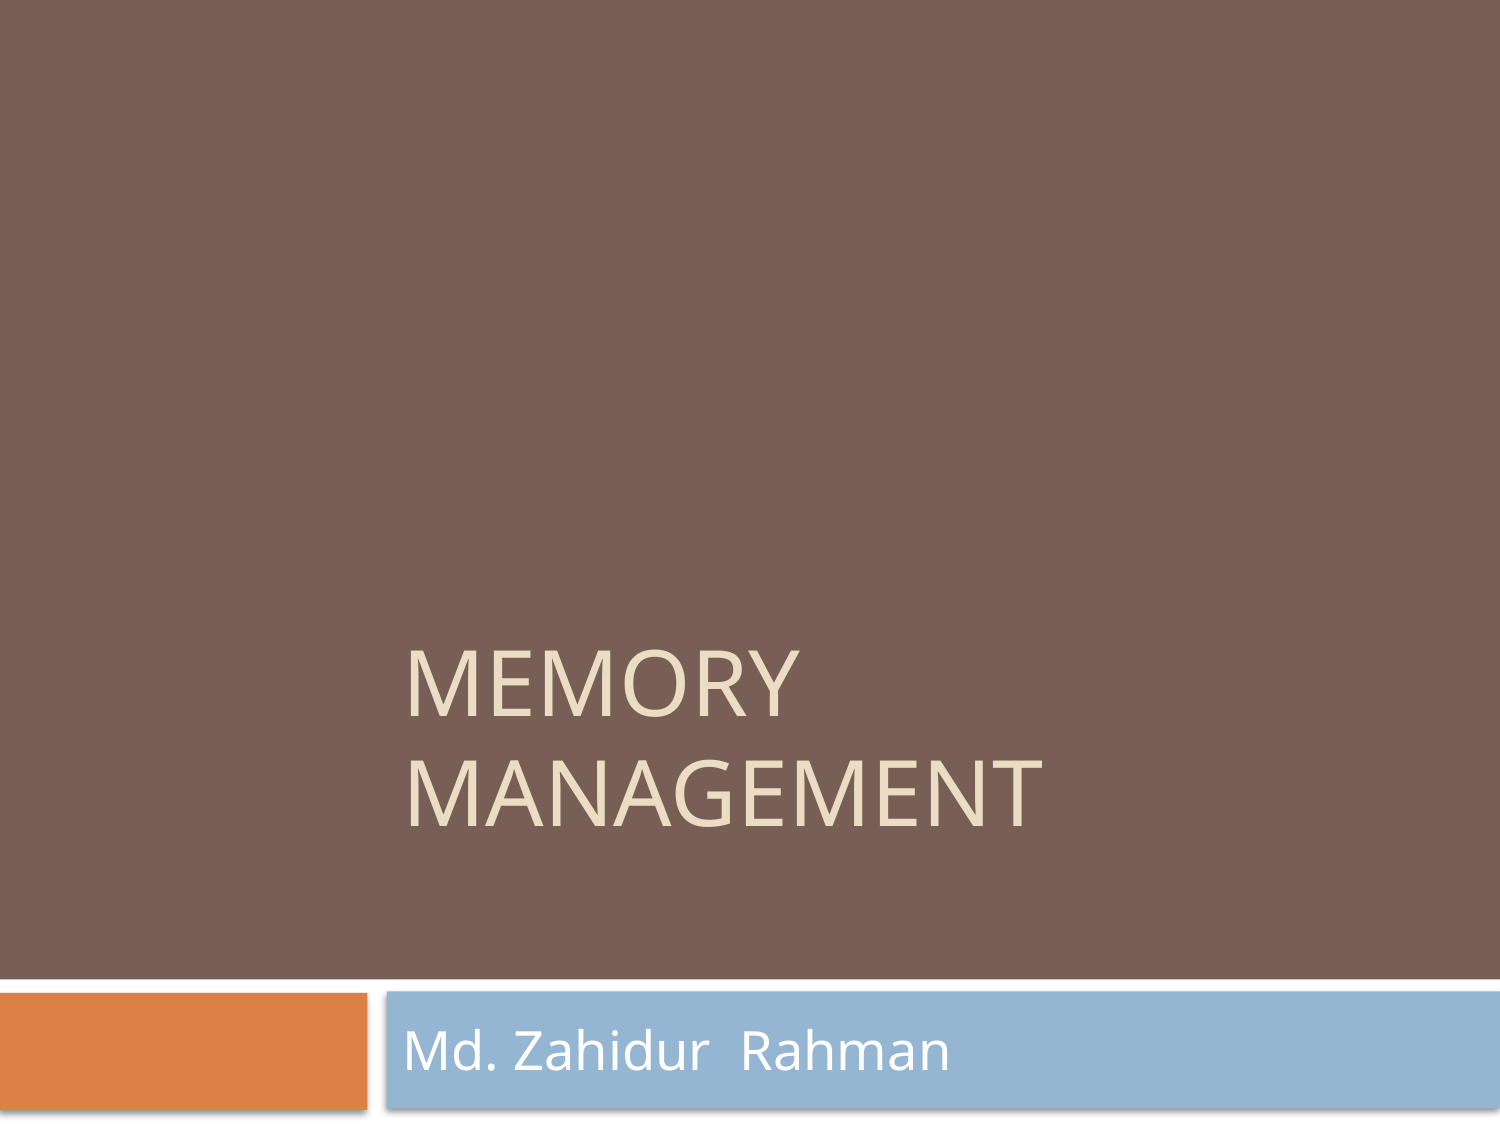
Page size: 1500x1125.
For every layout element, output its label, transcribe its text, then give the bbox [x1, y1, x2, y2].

subtitle Md. Zahidur Rahman [387, 992, 1488, 1105]
title MEMORY MANAGEMENT [387, 662, 1450, 963]
